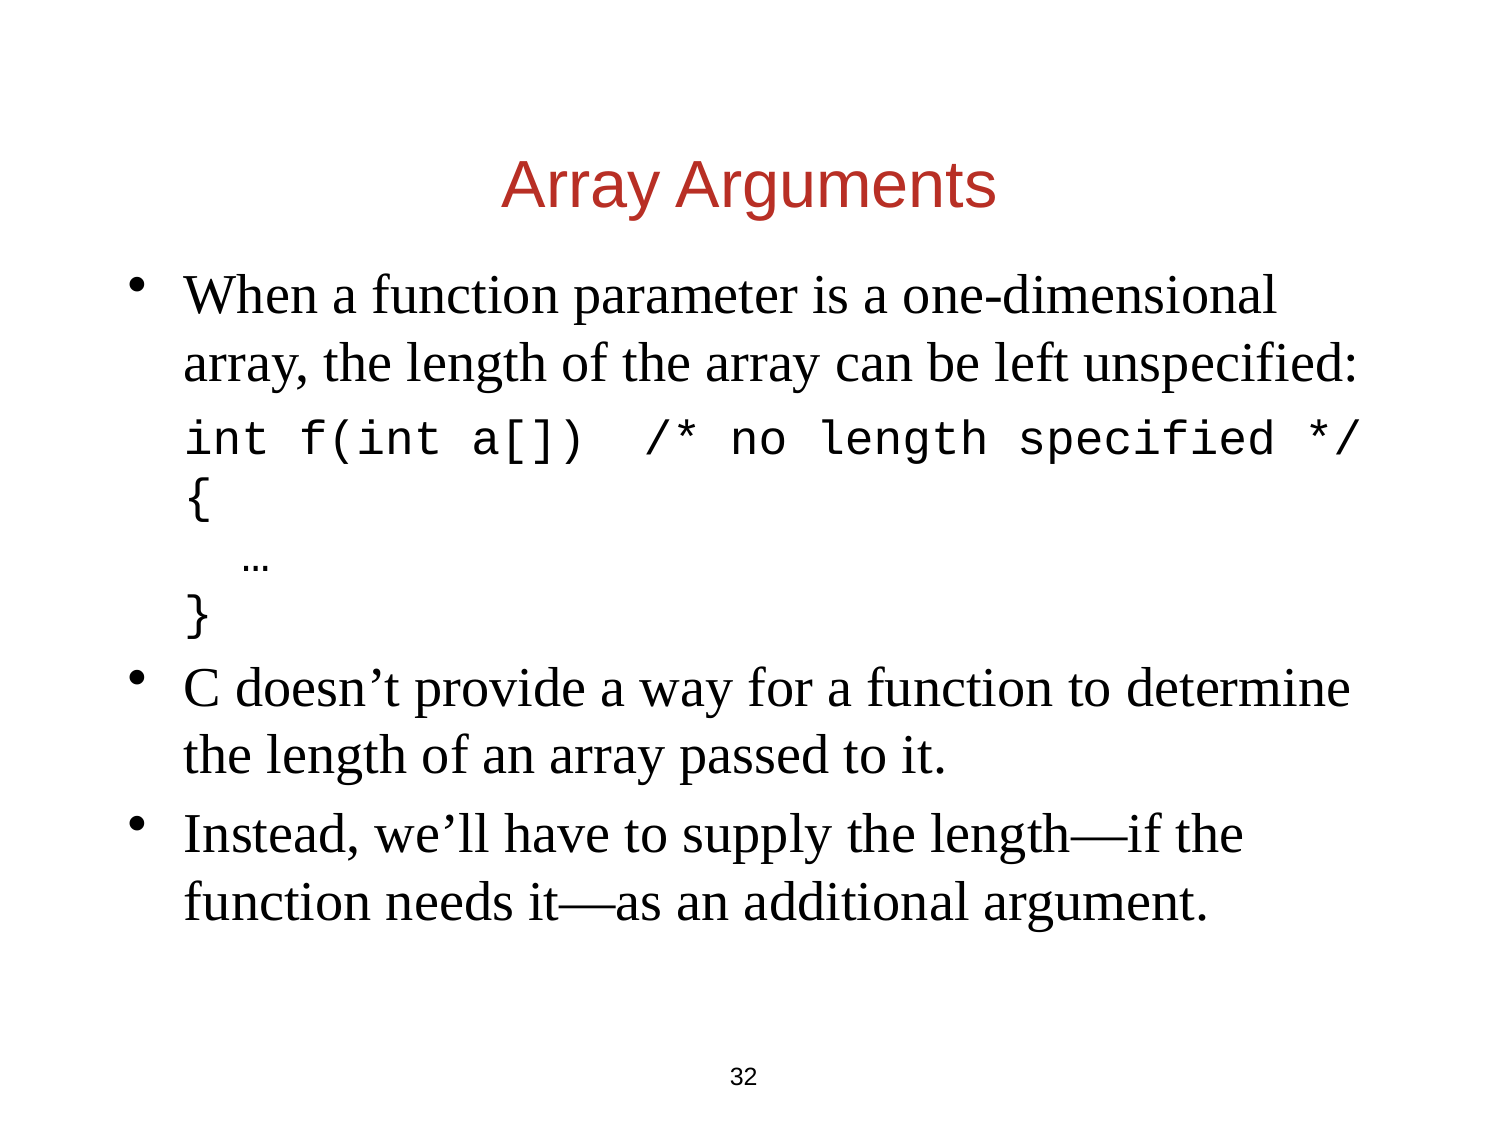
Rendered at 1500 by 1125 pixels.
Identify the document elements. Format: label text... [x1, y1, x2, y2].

title Array Arguments [112, 125, 1388, 238]
slide_number 32 [687, 1049, 801, 1101]
list When a function parameter is a one-dimensional array, the length of the array can be left unspecified: int f(int a[]) /* no length specified */ { … } C doesn’t provide a way for a function to determine the length of an array passed to it. Instead, we’ll have to supply the length—if the function needs it—as an additional argument. [112, 249, 1388, 1038]
